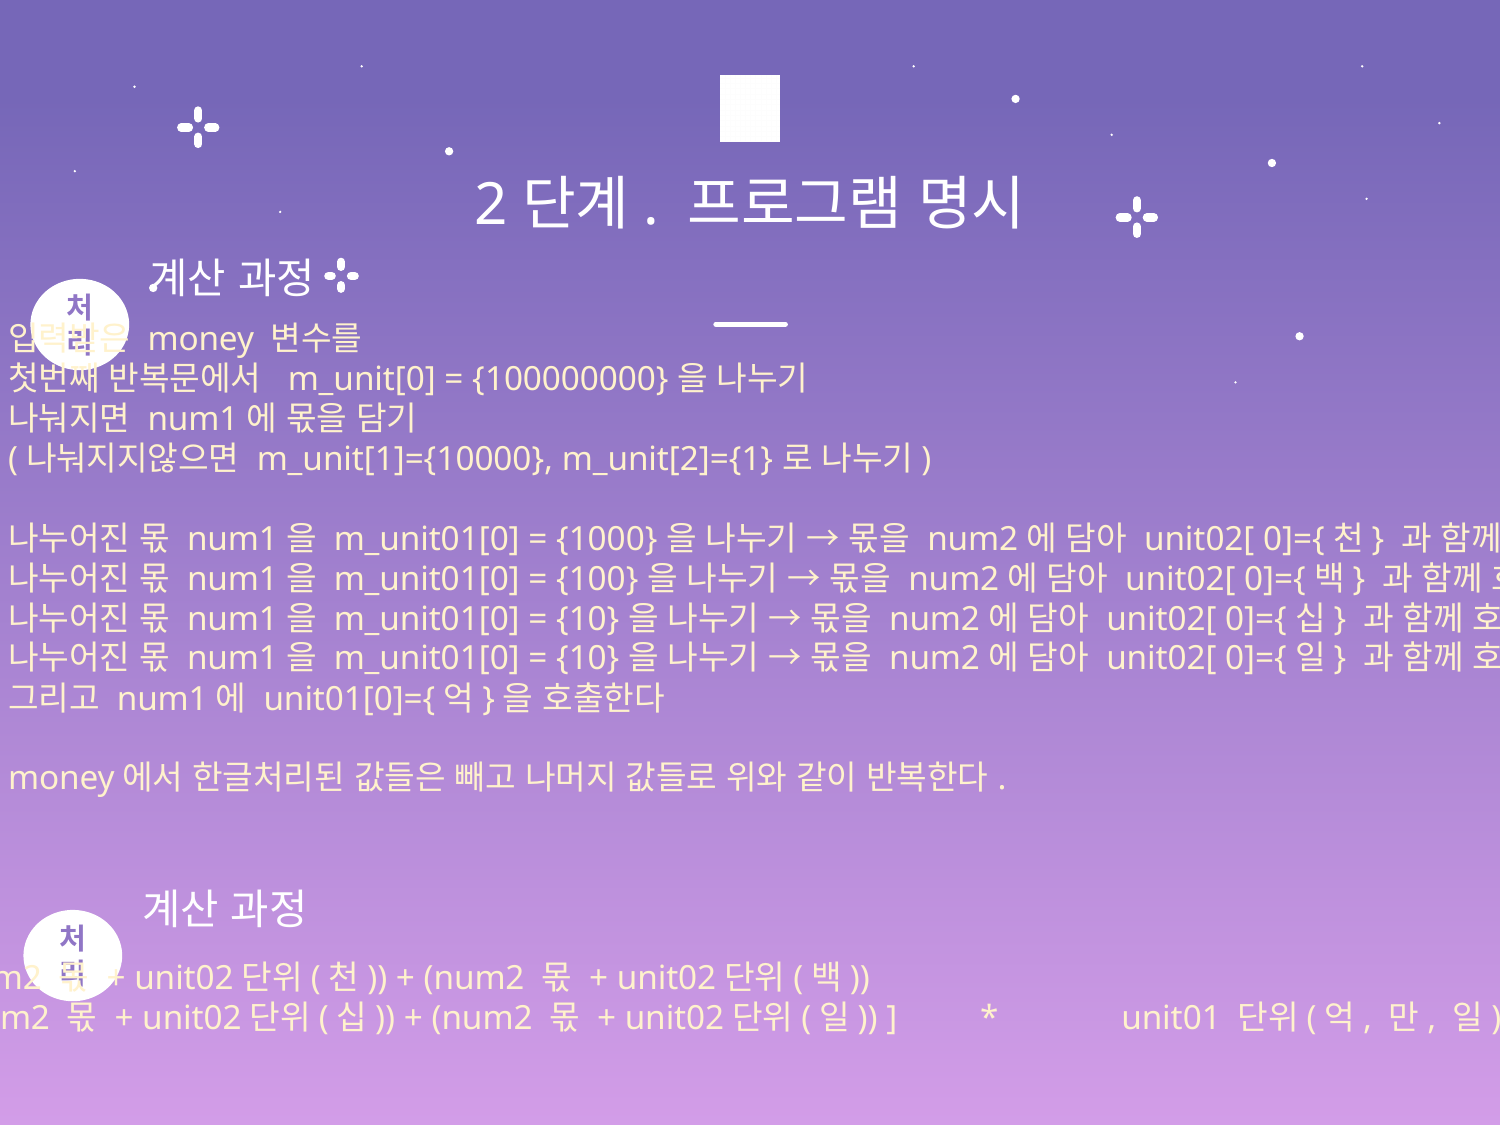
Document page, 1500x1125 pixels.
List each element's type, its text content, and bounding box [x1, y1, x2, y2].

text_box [74, 66, 1440, 244]
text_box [30, 244, 1470, 810]
picture [720, 75, 780, 142]
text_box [23, 875, 329, 1002]
text_box [ (num2 몫 + unit02단위(천)) + (num2 몫 + unit02단위(백)) + (num2 몫 + unit02단위(십)) + (num2 몫 + unit02단위(일)) ] * unit01 단위(억, 만, 일) [0, 948, 1500, 1044]
